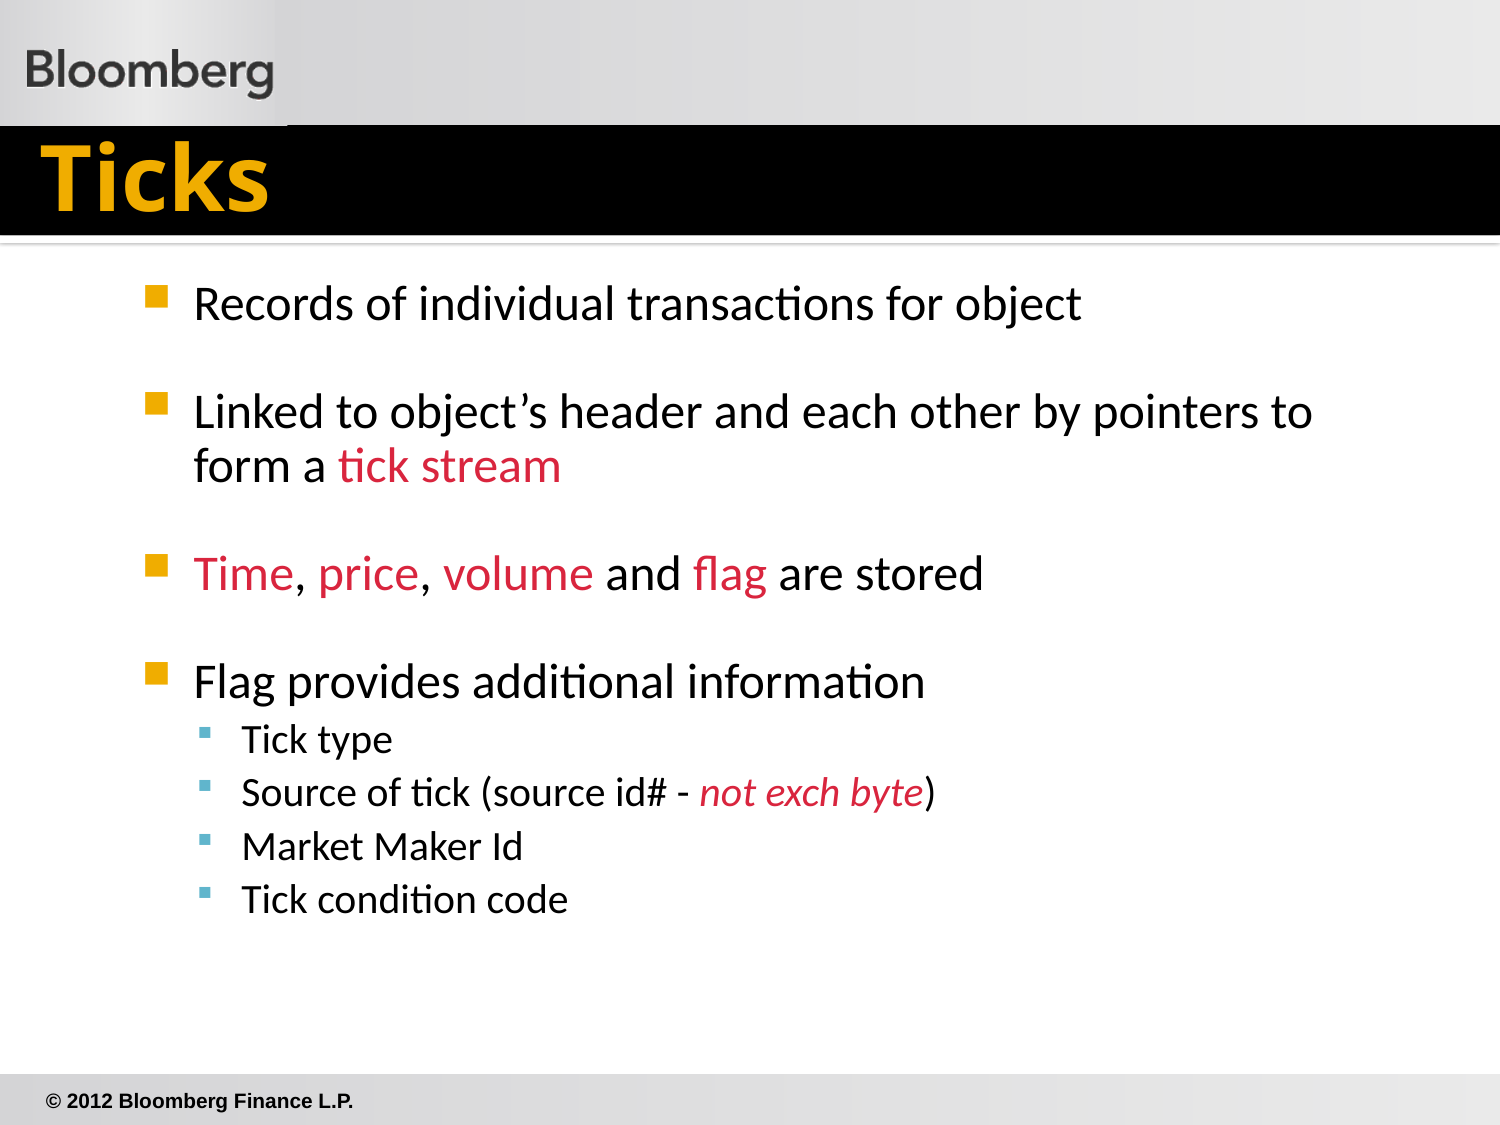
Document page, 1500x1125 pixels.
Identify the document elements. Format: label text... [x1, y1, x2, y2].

list Records of individual transactions for object Linked to object’s header and each other by pointers to form a tick stream Time, price, volume and flag are stored Flag provides additional information Tick type Source of tick (source id# - not exch byte) Market Maker Id Tick condition code [112, 262, 1331, 975]
picture [27, 49, 275, 101]
title Ticks [24, 112, 1300, 238]
